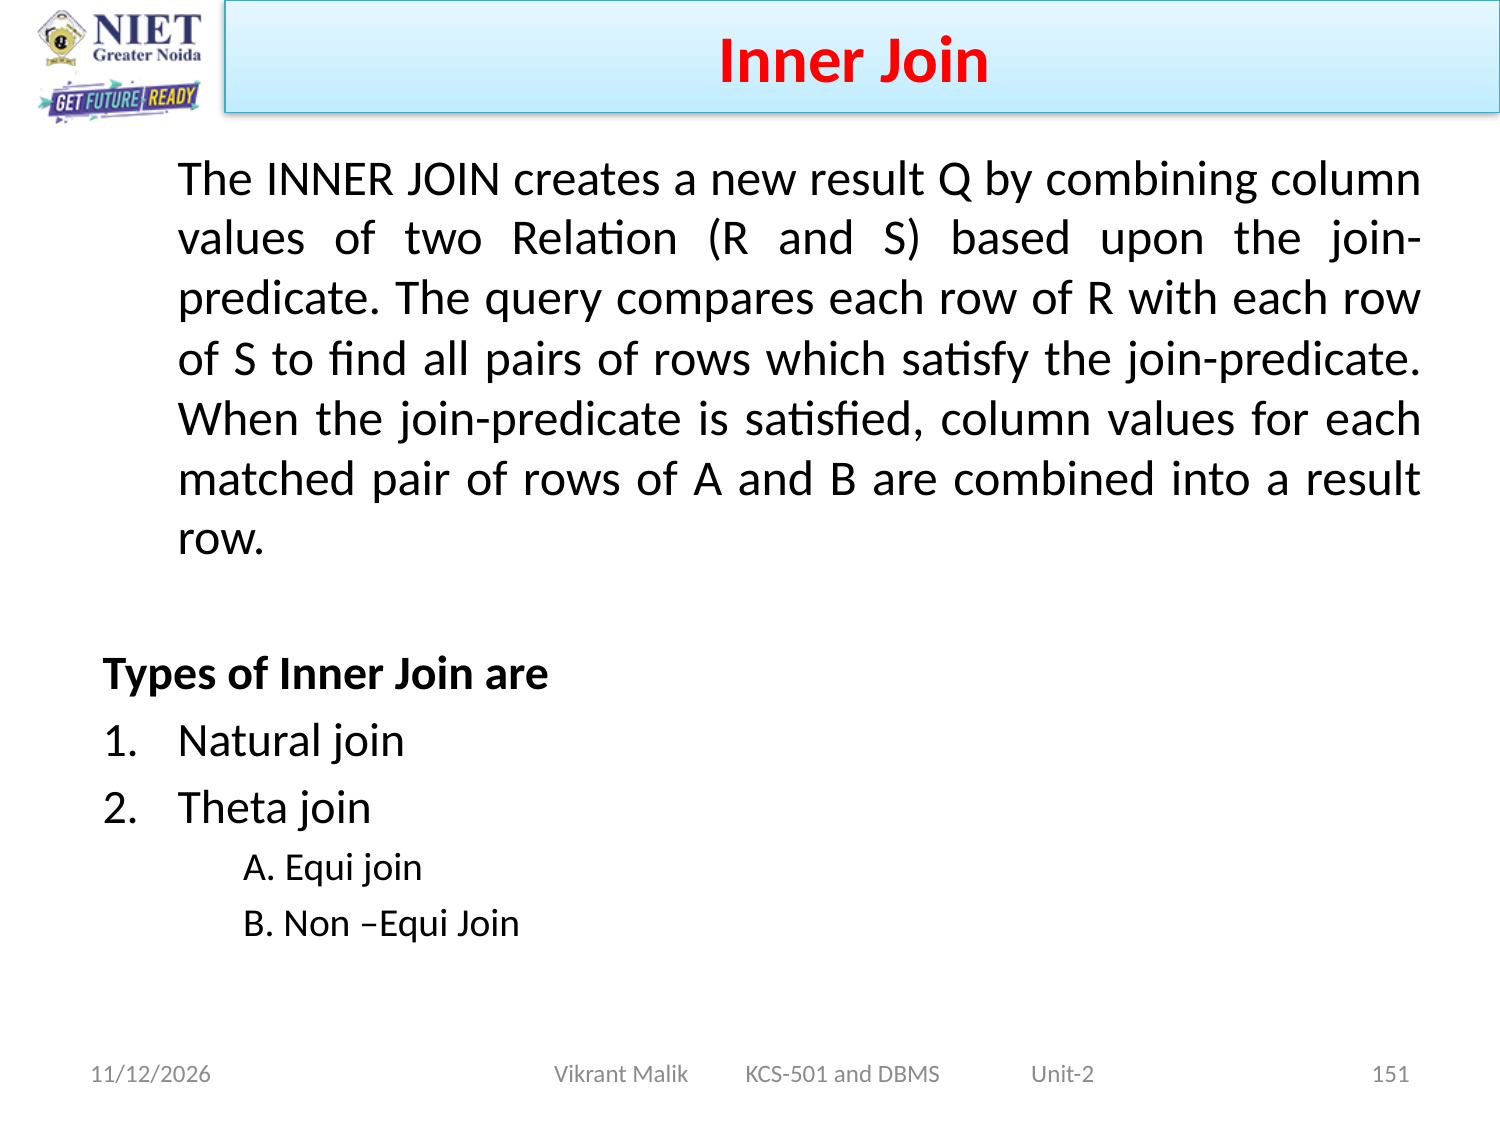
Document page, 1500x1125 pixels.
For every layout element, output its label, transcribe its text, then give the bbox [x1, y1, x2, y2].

picture [0, 0, 238, 135]
text_box Inner Join [238, 0, 1500, 113]
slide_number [75, 1042, 412, 1103]
slide_number 151 [1074, 1042, 1425, 1103]
footer Vikrant Malik KCS-501 and DBMS Unit-2 [412, 1042, 1074, 1103]
list The INNER JOIN creates a new result Q by combining column values of two Relation (R and S) based upon the join-predicate. The query compares each row of R with each row of S to find all pairs of rows which satisfy the join-predicate. When the join-predicate is satisfied, column values for each matched pair of rows of A and B are combined into a result row. Types of Inner Join are Natural join Theta join A. Equi join B. Non –Equi Join [87, 137, 1438, 1025]
